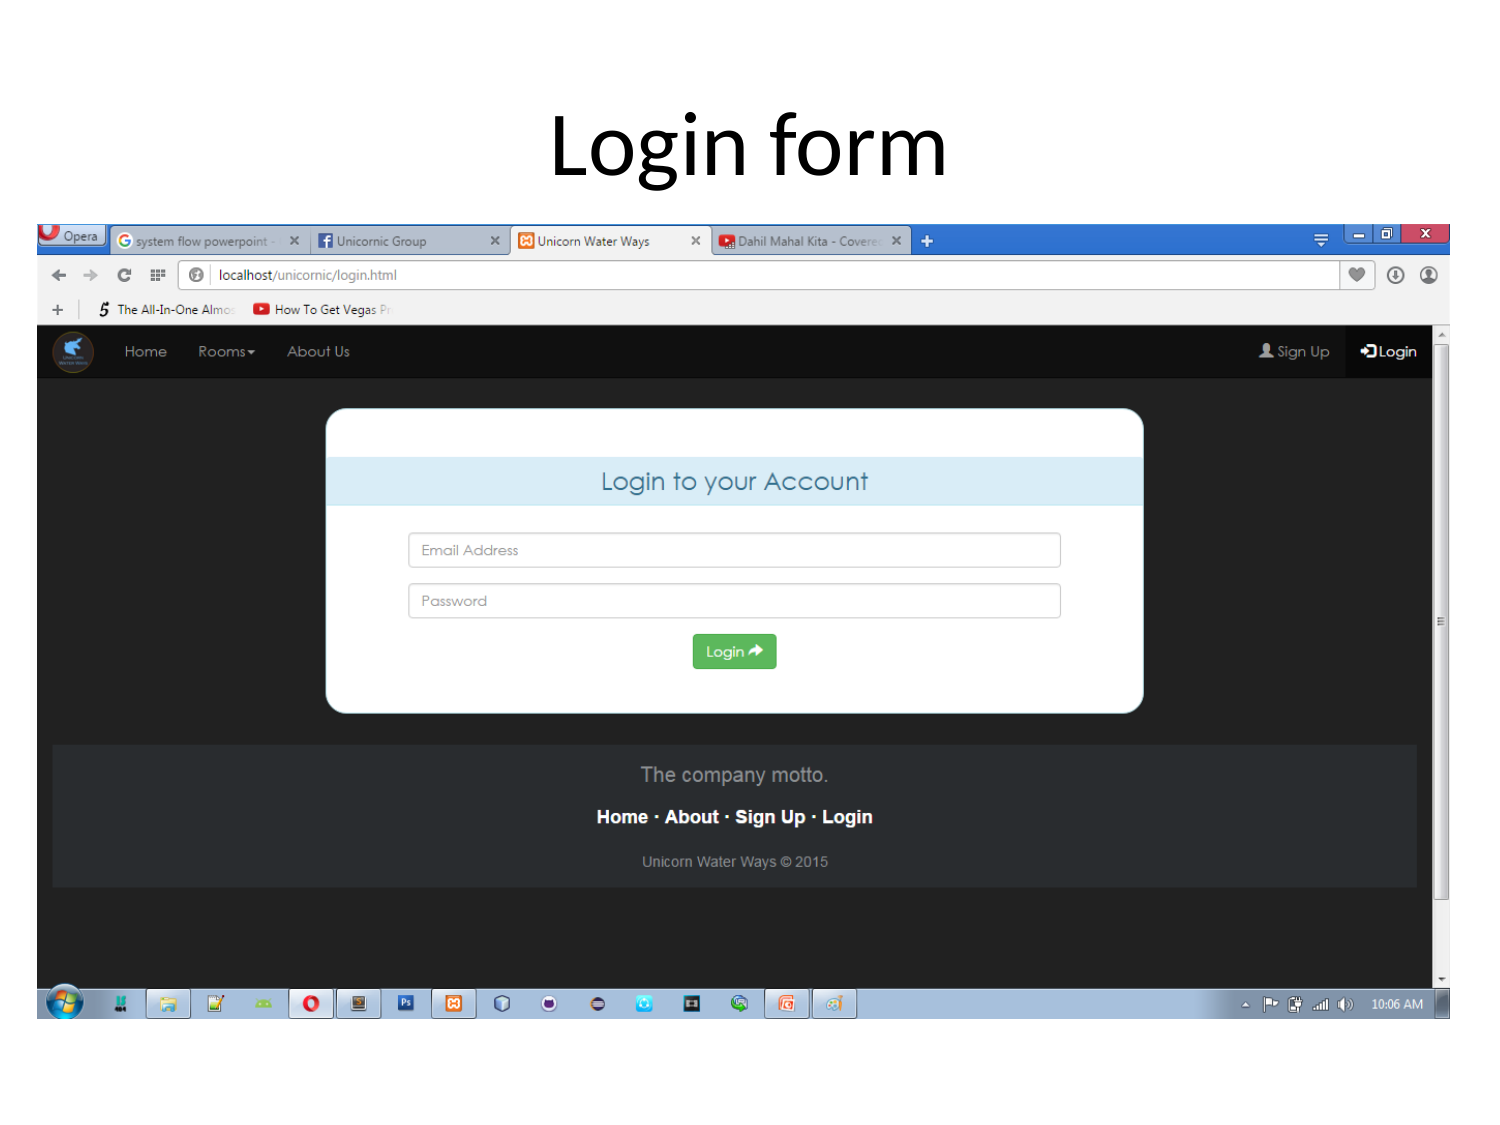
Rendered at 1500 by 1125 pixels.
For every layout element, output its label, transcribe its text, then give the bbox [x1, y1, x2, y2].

picture [37, 224, 1451, 1020]
title Login form [75, 45, 1425, 223]
